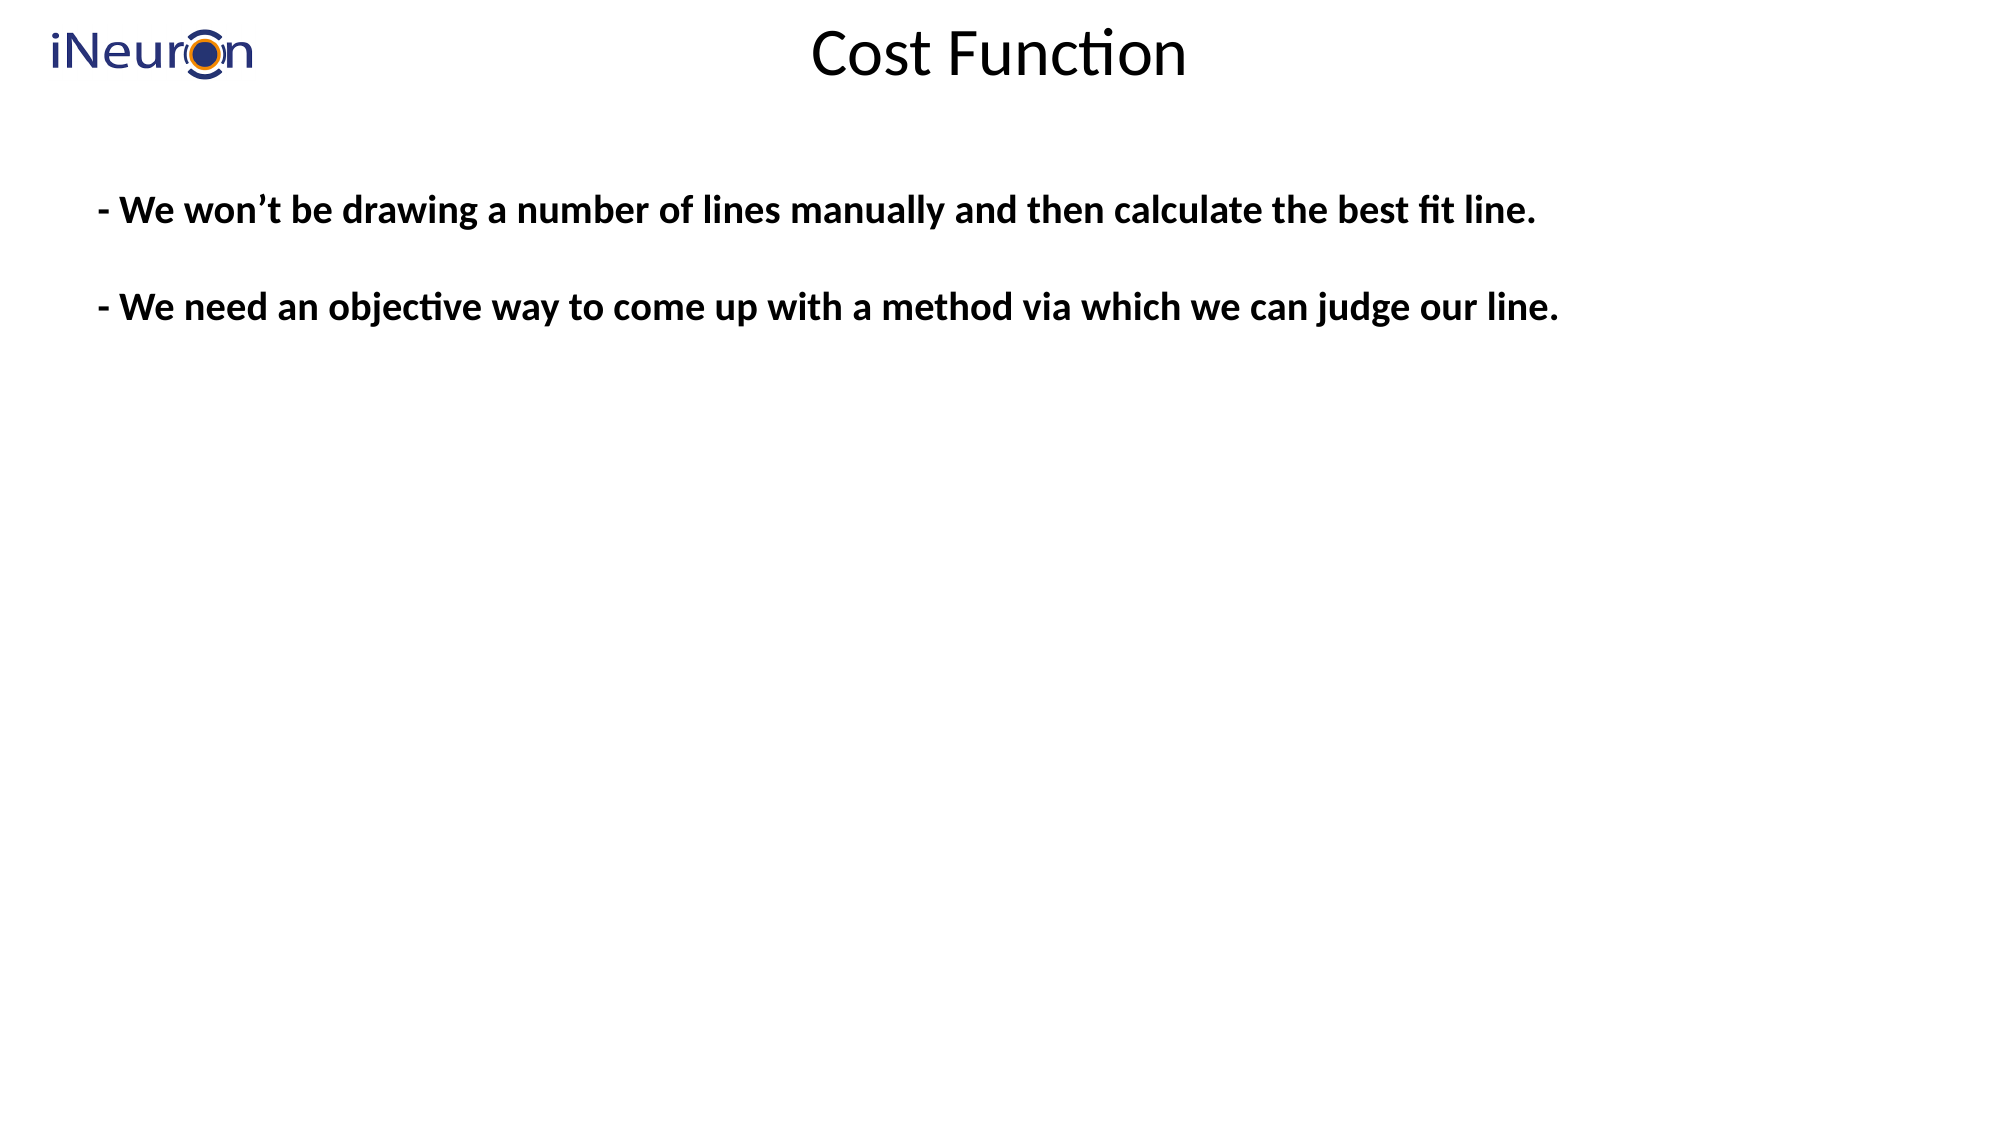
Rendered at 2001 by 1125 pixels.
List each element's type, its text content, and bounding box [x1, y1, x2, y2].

text_box Cost Function [499, 0, 1501, 97]
text_box - We won’t be drawing a number of lines manually and then calculate the best fit line. - We need an objective way to come up with a method via which we can judge our line. [82, 175, 1766, 336]
picture [48, 24, 256, 81]
